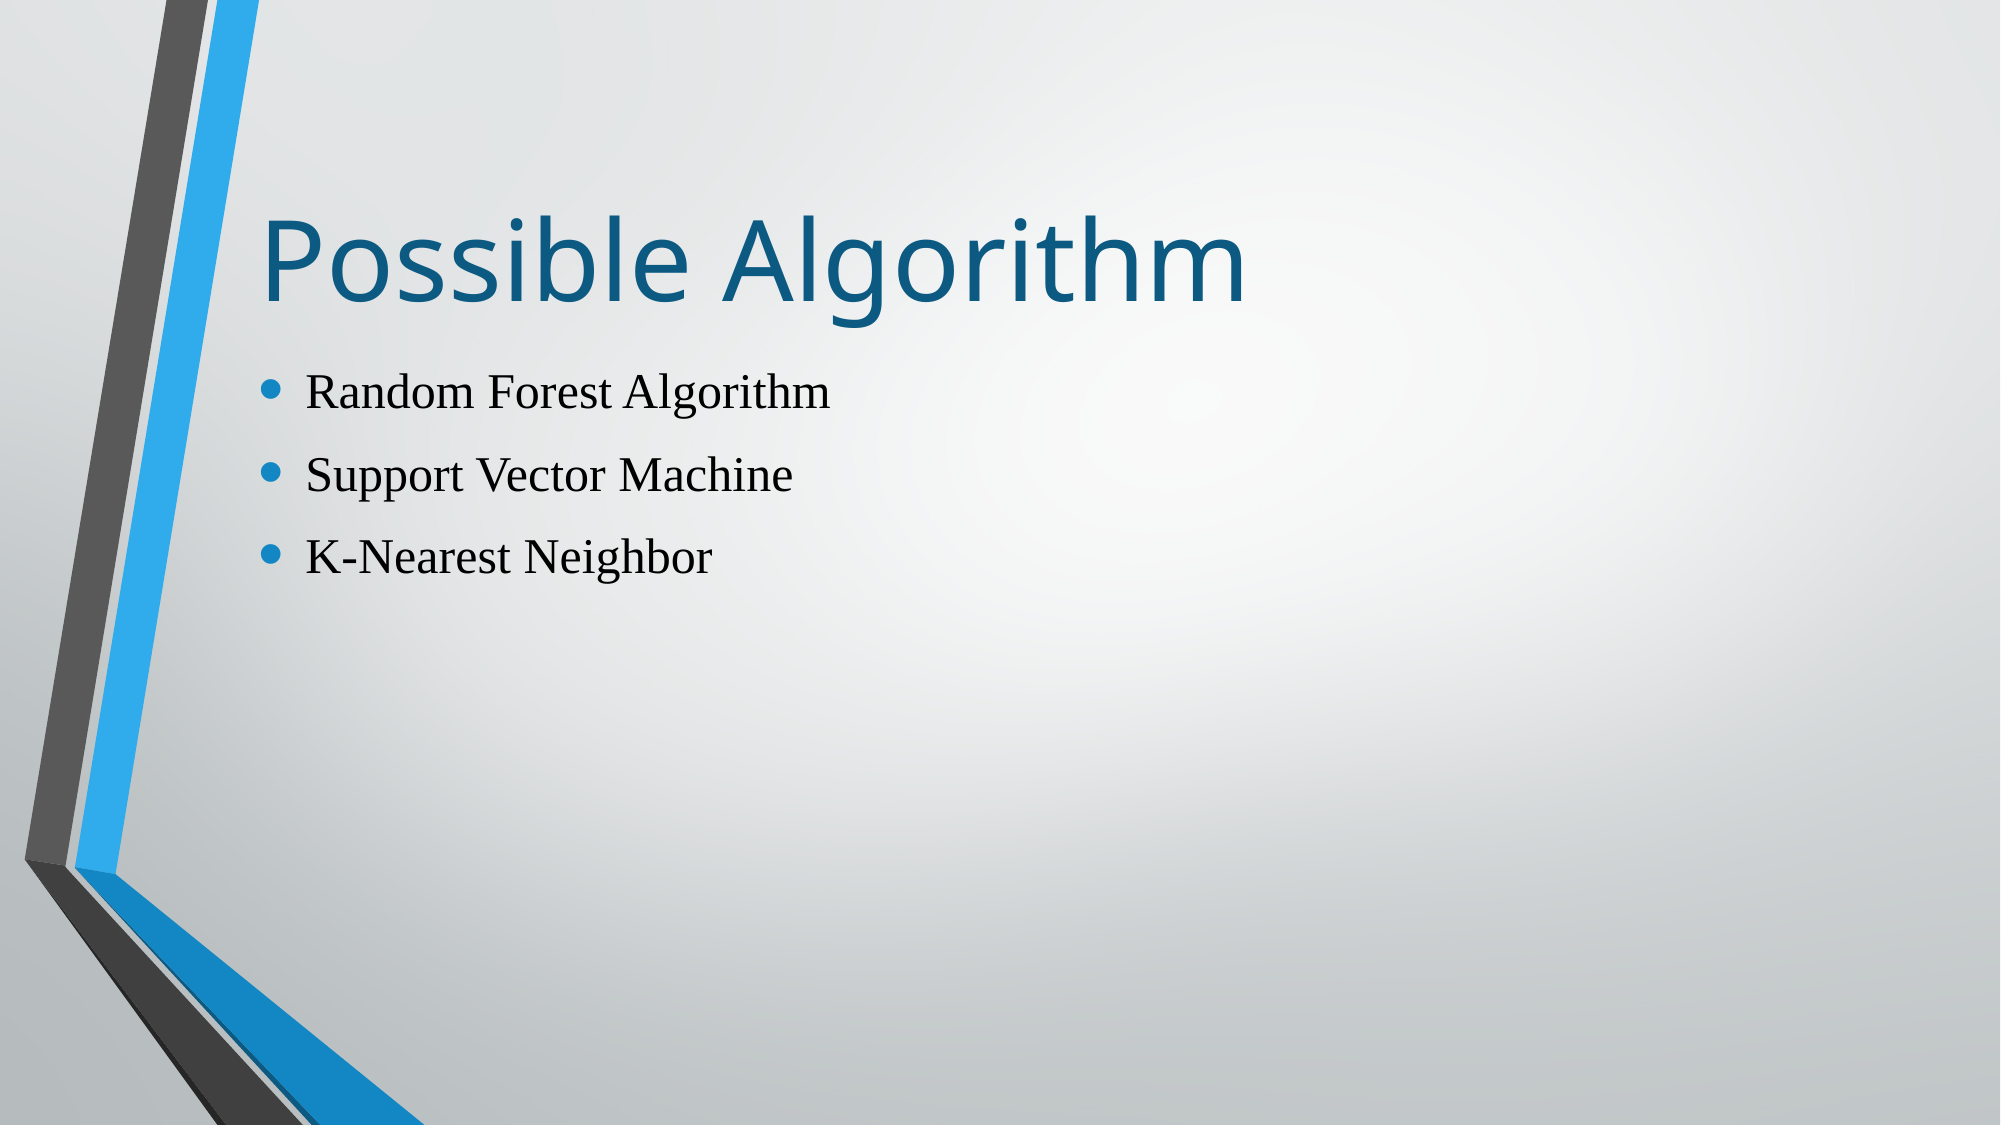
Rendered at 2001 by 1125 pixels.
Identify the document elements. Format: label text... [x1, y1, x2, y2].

list Random Forest Algorithm Support Vector Machine K-Nearest Neighbor [243, 256, 1887, 769]
title Possible Algorithm [243, 112, 1887, 256]
